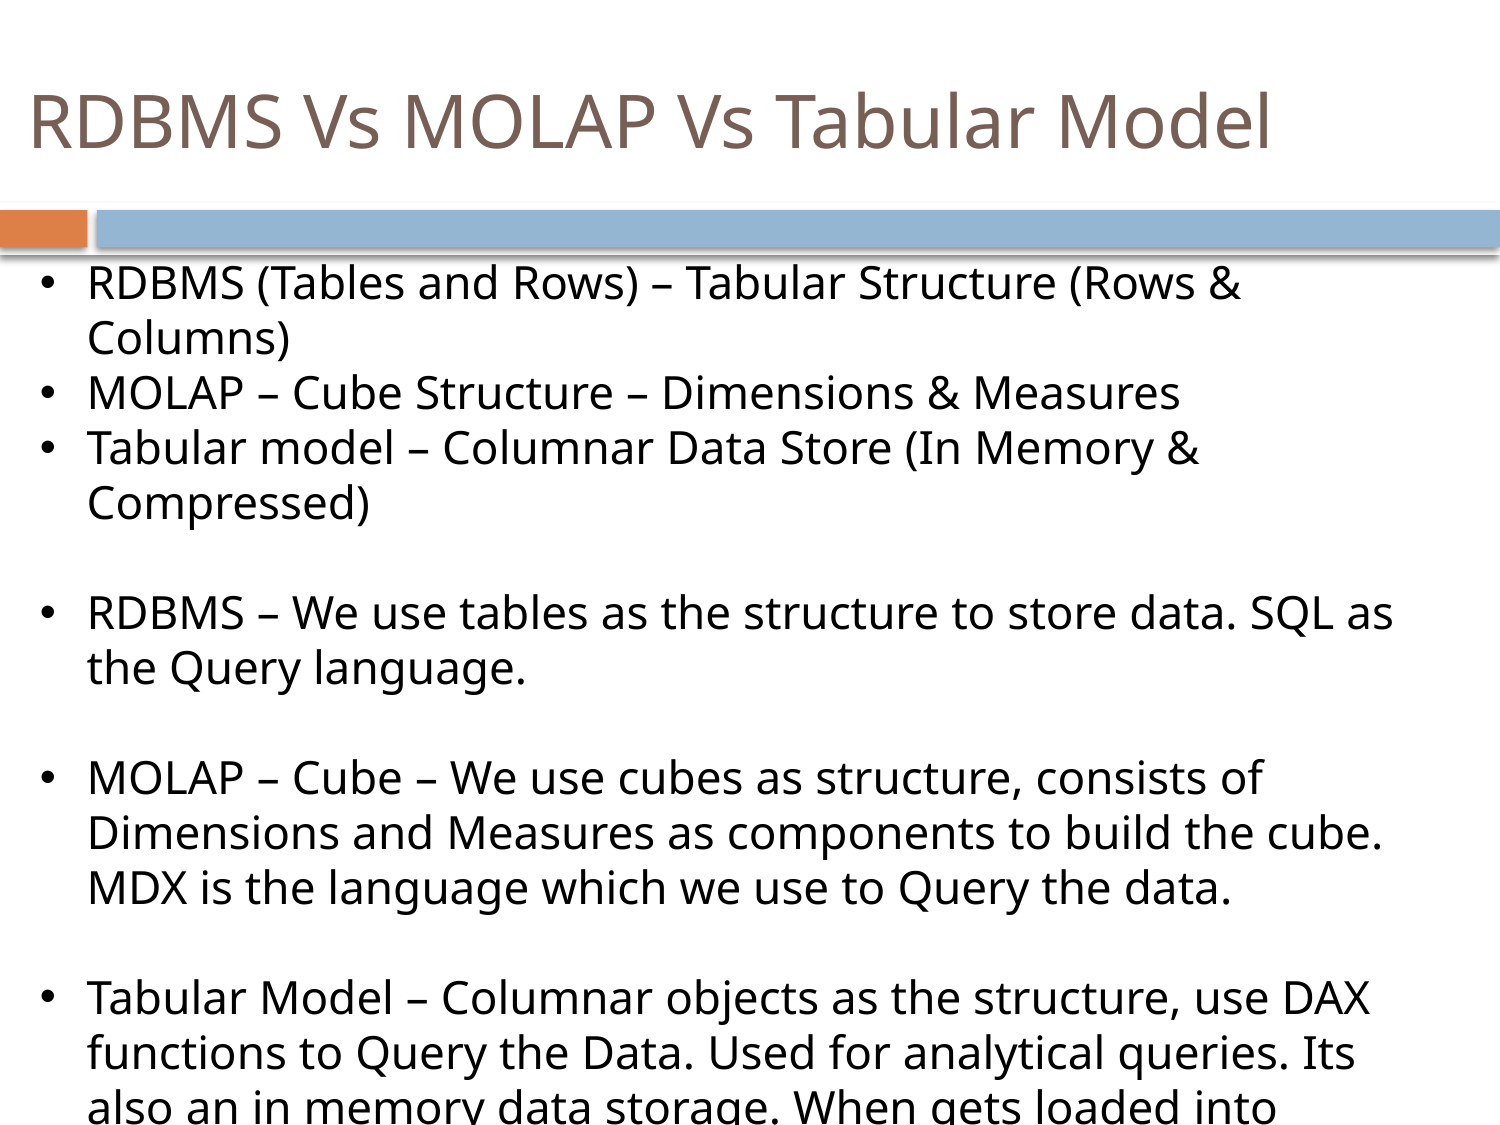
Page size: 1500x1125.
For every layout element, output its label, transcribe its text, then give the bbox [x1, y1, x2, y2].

text_box RDBMS (Tables and Rows) – Tabular Structure (Rows & Columns) MOLAP – Cube Structure – Dimensions & Measures Tabular model – Columnar Data Store (In Memory & Compressed) RDBMS – We use tables as the structure to store data. SQL as the Query language. MOLAP – Cube – We use cubes as structure, consists of Dimensions and Measures as components to build the cube. MDX is the language which we use to Query the data. Tabular Model – Columnar objects as the structure, use DAX functions to Query the Data. Used for analytical queries. Its also an in memory data storage. When gets loaded into memory, the data gets compressed effectively. [24, 246, 1417, 1125]
title RDBMS Vs MOLAP Vs Tabular Model [12, 37, 1488, 200]
